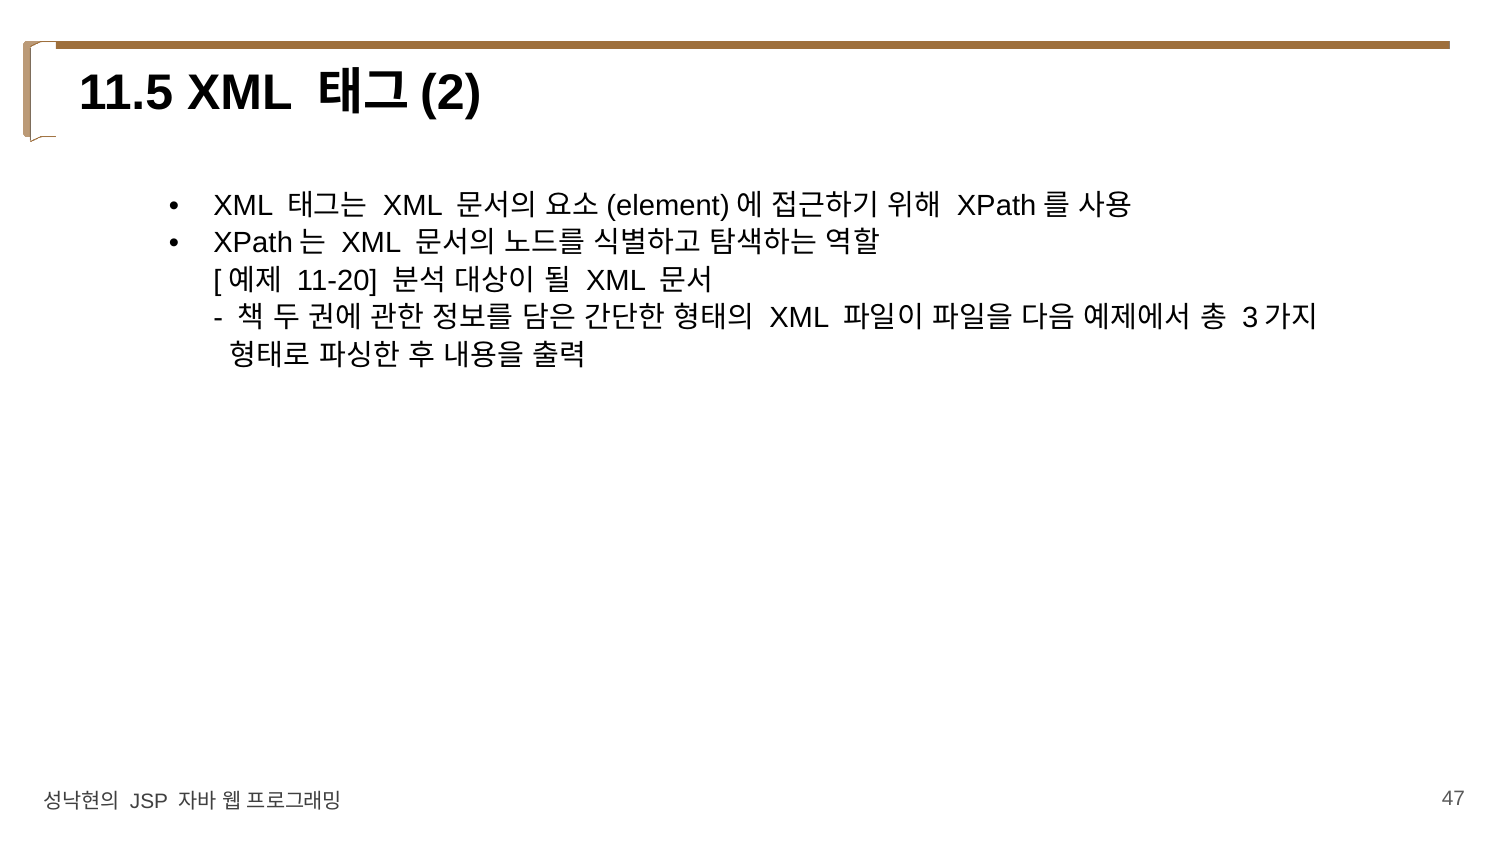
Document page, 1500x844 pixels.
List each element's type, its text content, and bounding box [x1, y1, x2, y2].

list XML 태그는 XML 문서의 요소(element)에 접근하기 위해 XPath를 사용 XPath는 XML 문서의 노드를 식별하고 탐색하는 역할 [예제 11-20] 분석 대상이 될 XML 문서 - 책 두 권에 관한 정보를 담은 간단한 형태의 XML 파일이 파일을 다음 예제에서 총 3가지 형태로 파싱한 후 내용을 출력 [51, 168, 1449, 795]
slide_number 47 [1389, 764, 1480, 830]
picture [8, 24, 1462, 155]
